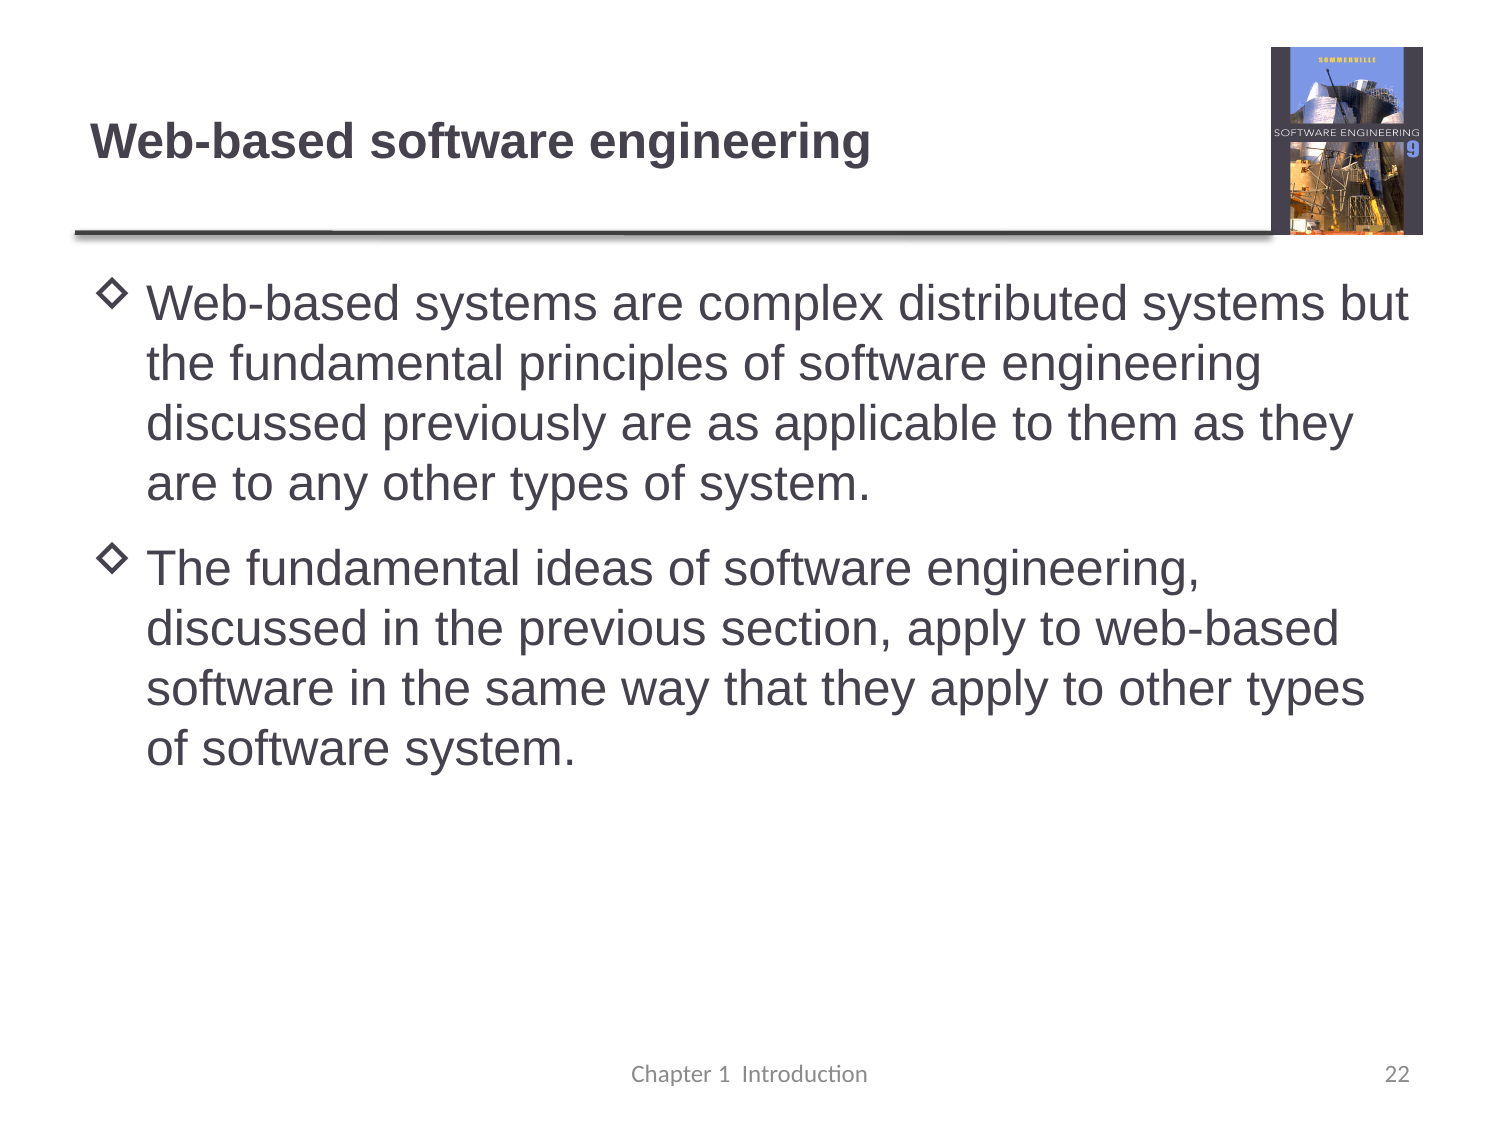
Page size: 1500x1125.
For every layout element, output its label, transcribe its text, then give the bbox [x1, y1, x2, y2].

picture [1272, 47, 1423, 235]
list Web-based systems are complex distributed systems but the fundamental principles of software engineering discussed previously are as applicable to them as they are to any other types of system. The fundamental ideas of software engineering, discussed in the previous section, apply to web-based software in the same way that they apply to other types of software system. [75, 262, 1425, 1005]
footer Chapter 1 Introduction [512, 1042, 988, 1103]
title Web-based software engineering [74, 44, 1272, 233]
slide_number 22 [1074, 1042, 1425, 1103]
